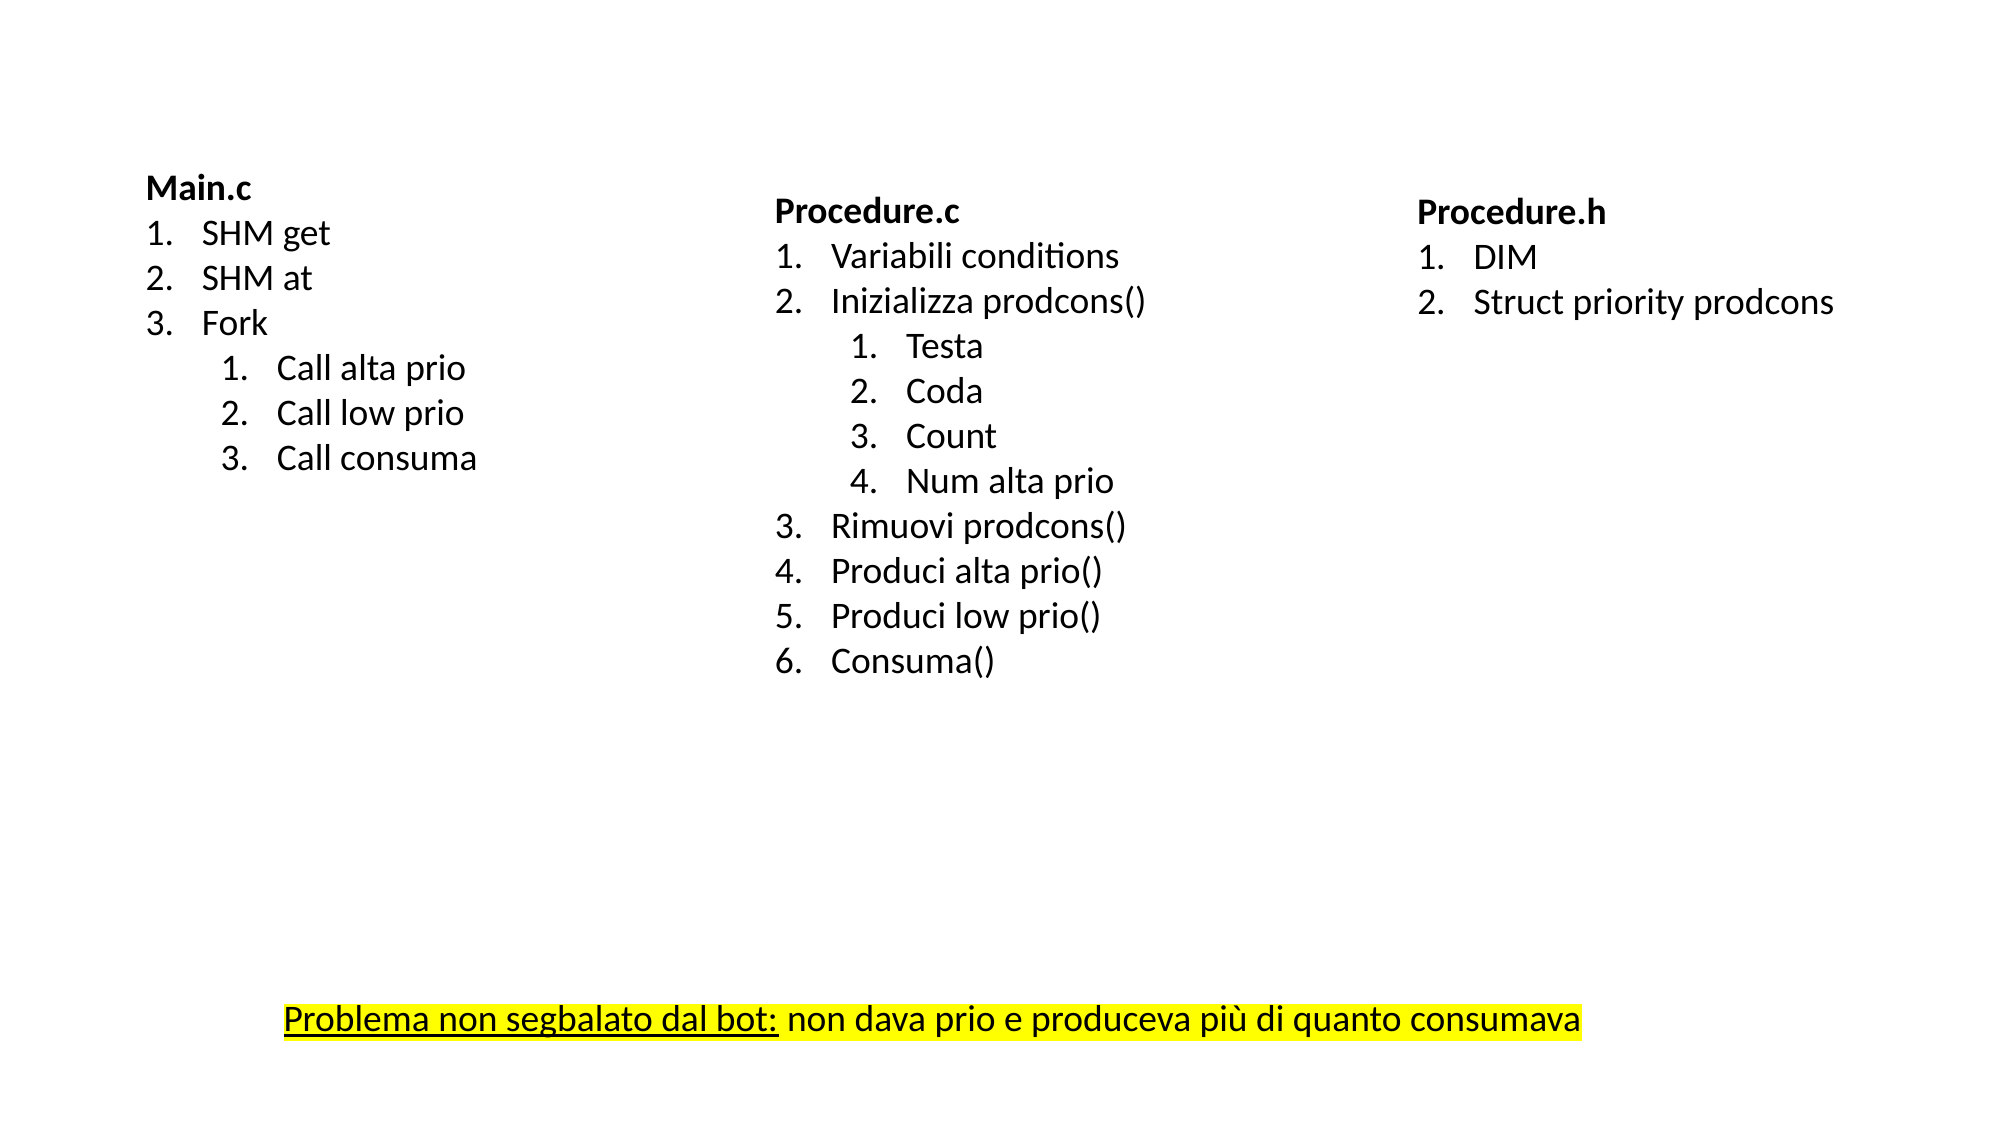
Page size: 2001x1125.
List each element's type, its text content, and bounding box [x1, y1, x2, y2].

text_box Procedure.h DIM Struct priority prodcons [1402, 179, 1866, 330]
text_box Main.c SHM get SHM at Fork Call alta prio Call low prio Call consuma [130, 155, 493, 486]
text_box Problema non segbalato dal bot: non dava prio e produceva più di quanto consumava [268, 986, 1598, 1047]
text_box Procedure.c Variabili conditions Inizializza prodcons() Testa Coda Count Num alta prio Rimuovi prodcons() Produci alta prio() Produci low prio() Consuma() [760, 178, 1162, 689]
